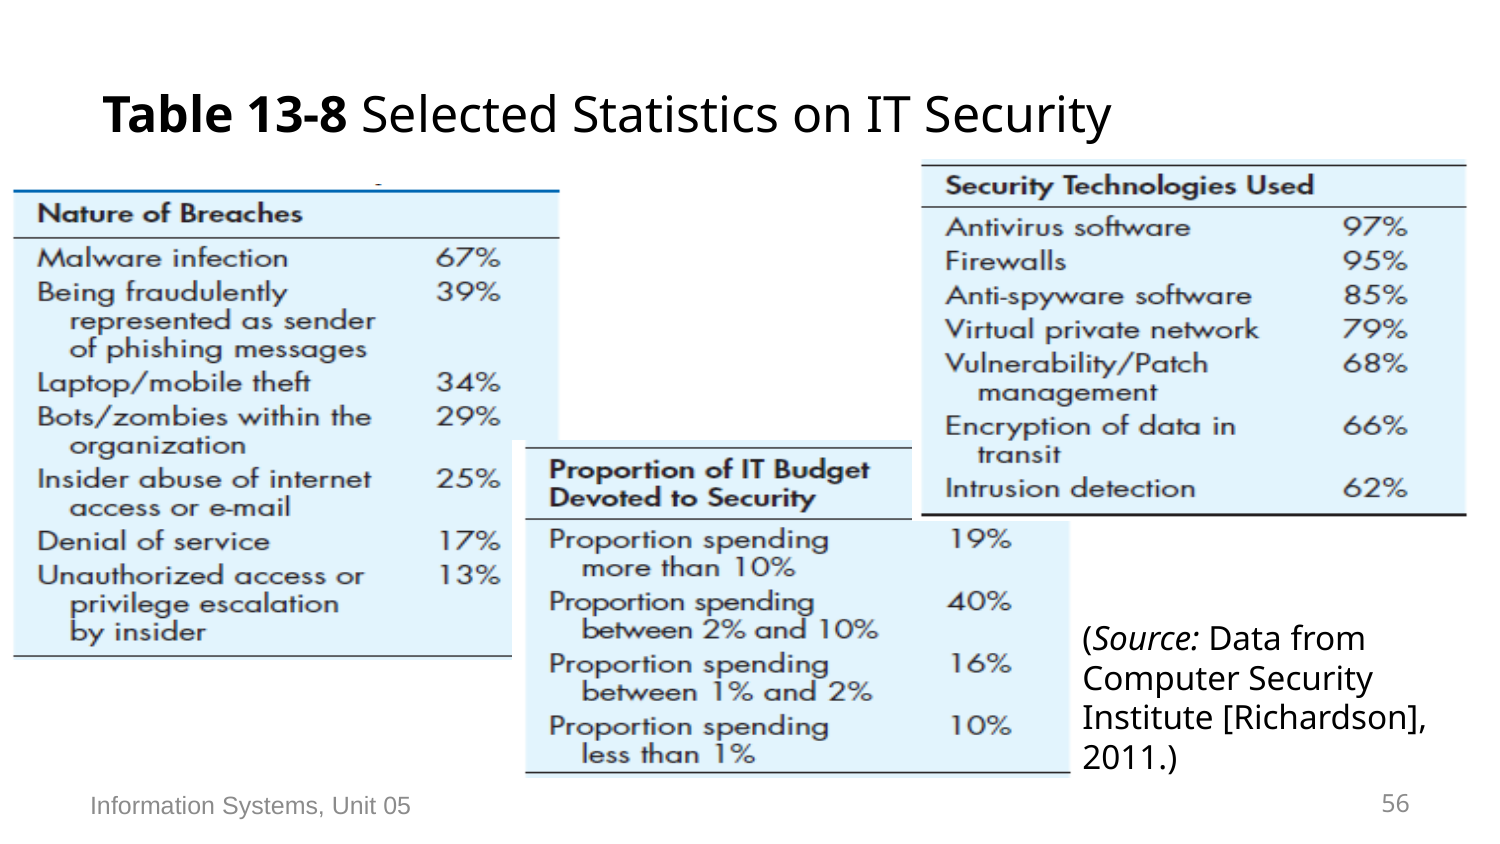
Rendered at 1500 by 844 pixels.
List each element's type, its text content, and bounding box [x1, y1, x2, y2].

picture [4, 159, 1474, 779]
slide_number 55 [1074, 784, 1425, 827]
text_box Table 13-8 Selected Statistics on IT Security [87, 74, 1444, 150]
text_box (Source: Data from Computer Security Institute [Richardson], 2011.) [1080, 609, 1500, 784]
slide_number Information Systems, Unit 05 [75, 782, 513, 827]
